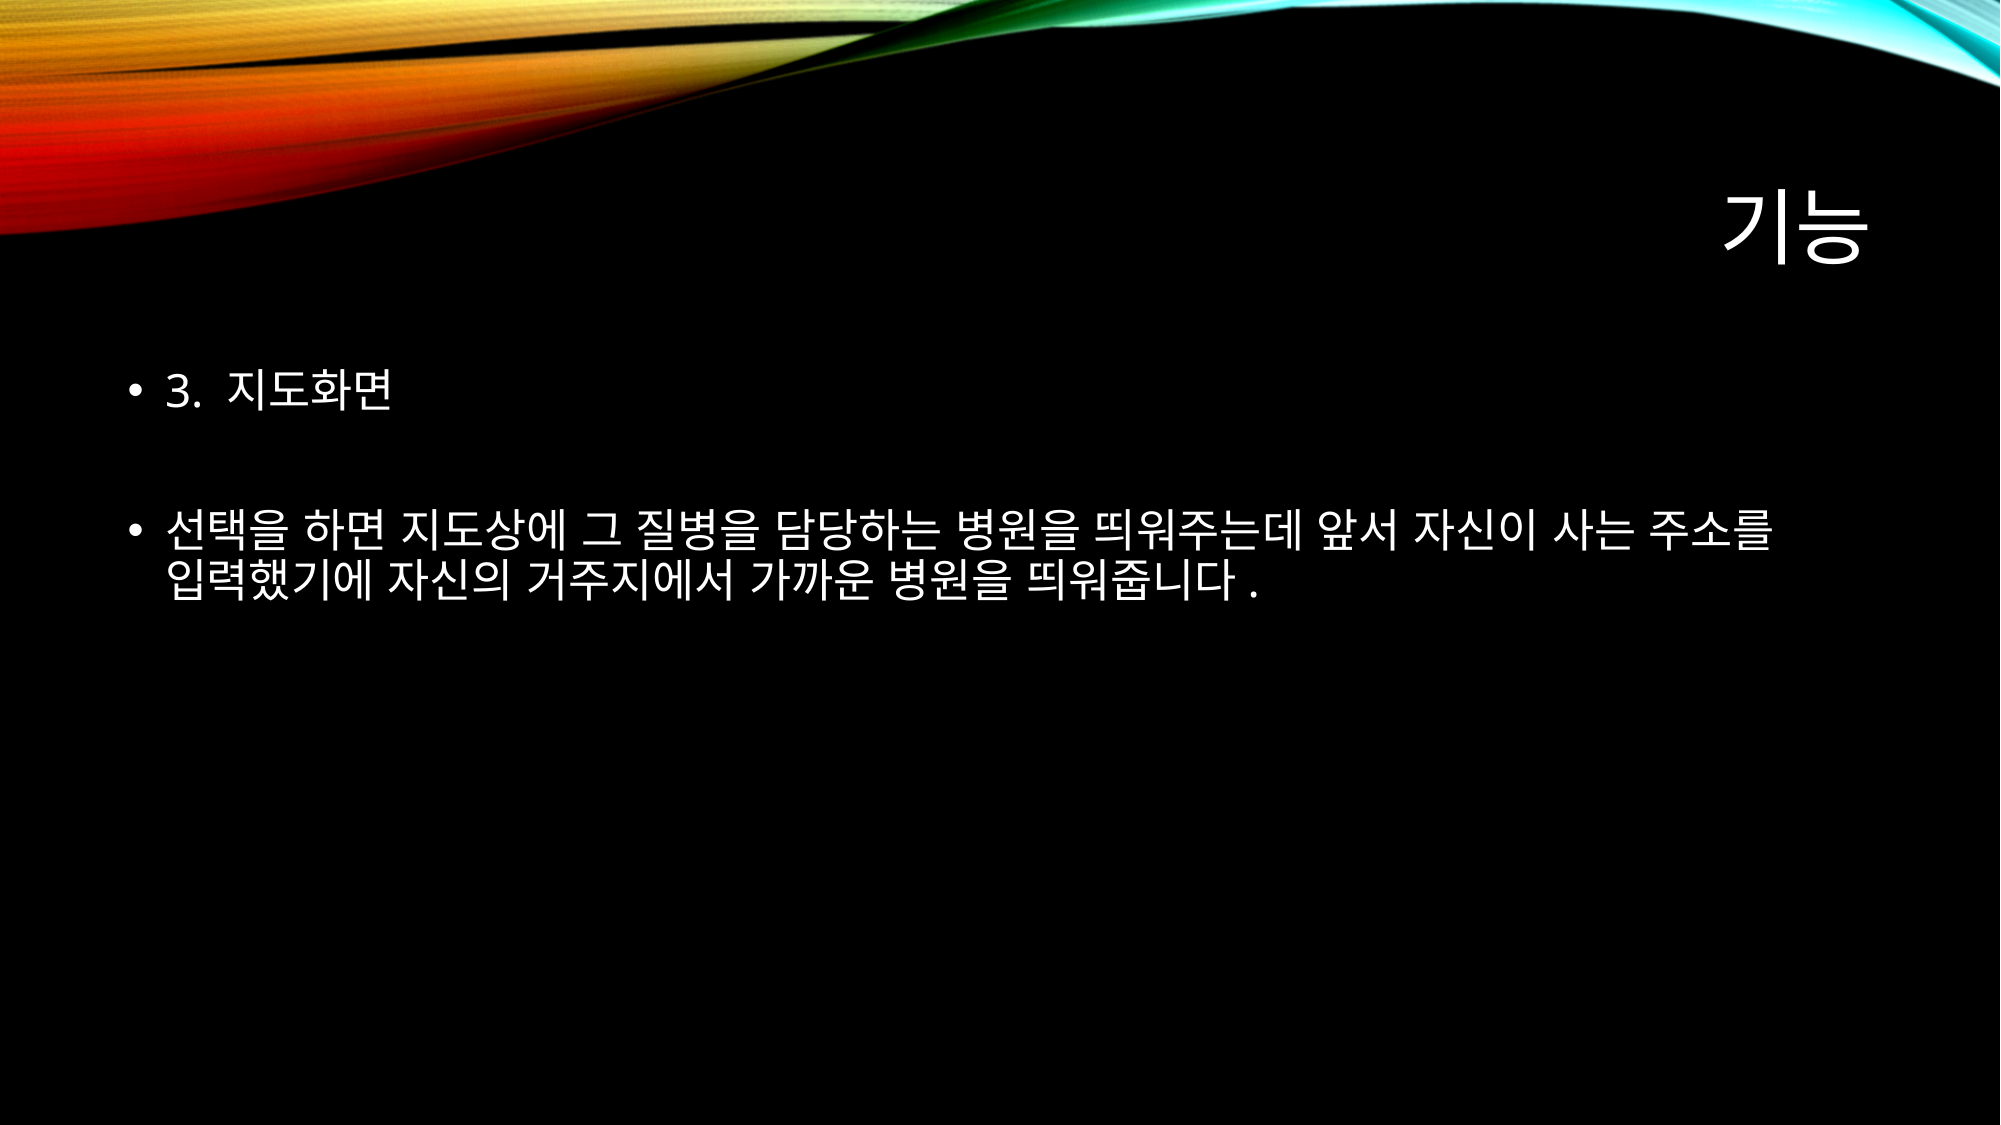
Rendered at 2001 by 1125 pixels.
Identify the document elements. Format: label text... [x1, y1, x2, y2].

title 기능 [474, 125, 1888, 338]
list 3. 지도화면 선택을 하면 지도상에 그 질병을 담당하는 병원을 띄워주는데 앞서 자신이 사는 주소를 입력했기에 자신의 거주지에서 가까운 병원을 띄워줍니다. [112, 360, 1888, 1021]
picture [0, 0, 2000, 237]
